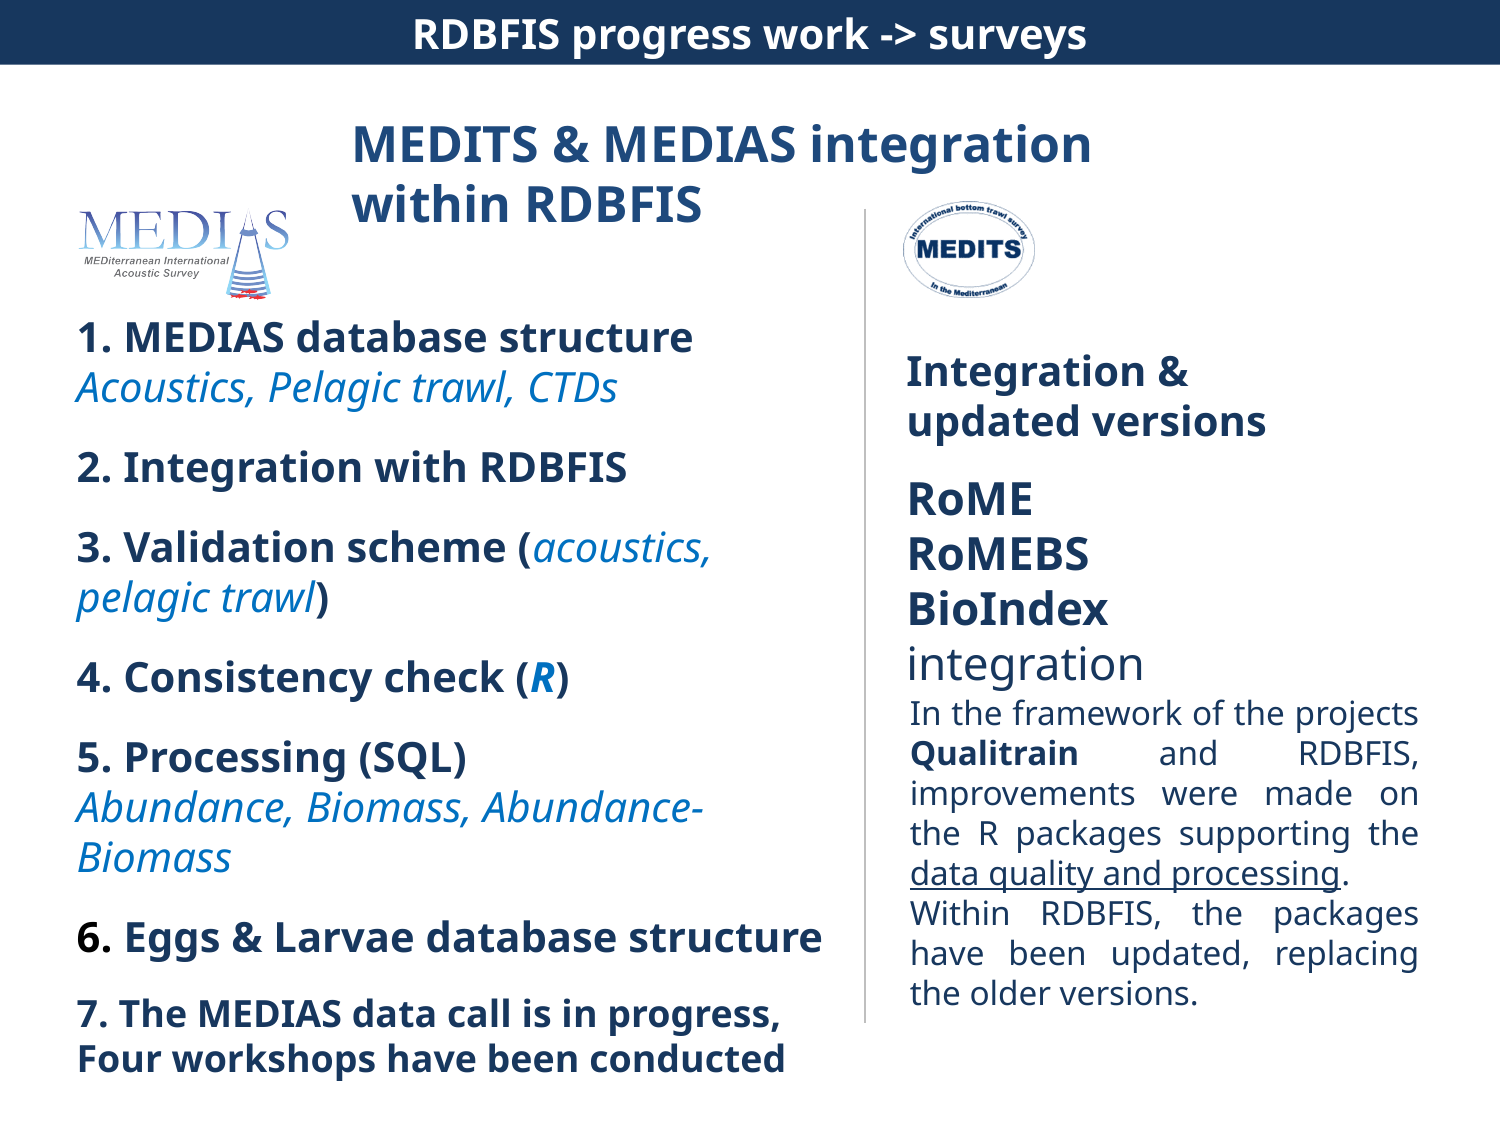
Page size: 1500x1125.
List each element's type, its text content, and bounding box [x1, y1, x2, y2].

text_box RDBFIS progress work -> surveys [0, 0, 1500, 65]
picture [903, 201, 1035, 299]
text_box 1. MEDIAS database structure Acoustics, Pelagic trawl, CTDs 2. Integration with RDBFIS 3. Validation scheme (acoustics, pelagic trawl) 4. Consistency check (R) 5. Processing (SQL) Abundance, Biomass, Abundance-Biomass 6. Eggs & Larvae database structure 7. The MEDIAS data call is in progress, Four workshops have been conducted [61, 303, 866, 1125]
text_box Integration & updated versions RoME RoMEBS BioIndex integration [891, 337, 1336, 697]
text_box MEDITS & MEDIAS integration within RDBFIS [336, 104, 1247, 240]
text_box In the framework of the projects Qualitrain and RDBFIS, improvements were made on the R packages supporting the data quality and processing. Within RDBFIS, the packages have been updated, replacing the older versions. [895, 684, 1436, 1019]
picture [76, 208, 291, 303]
